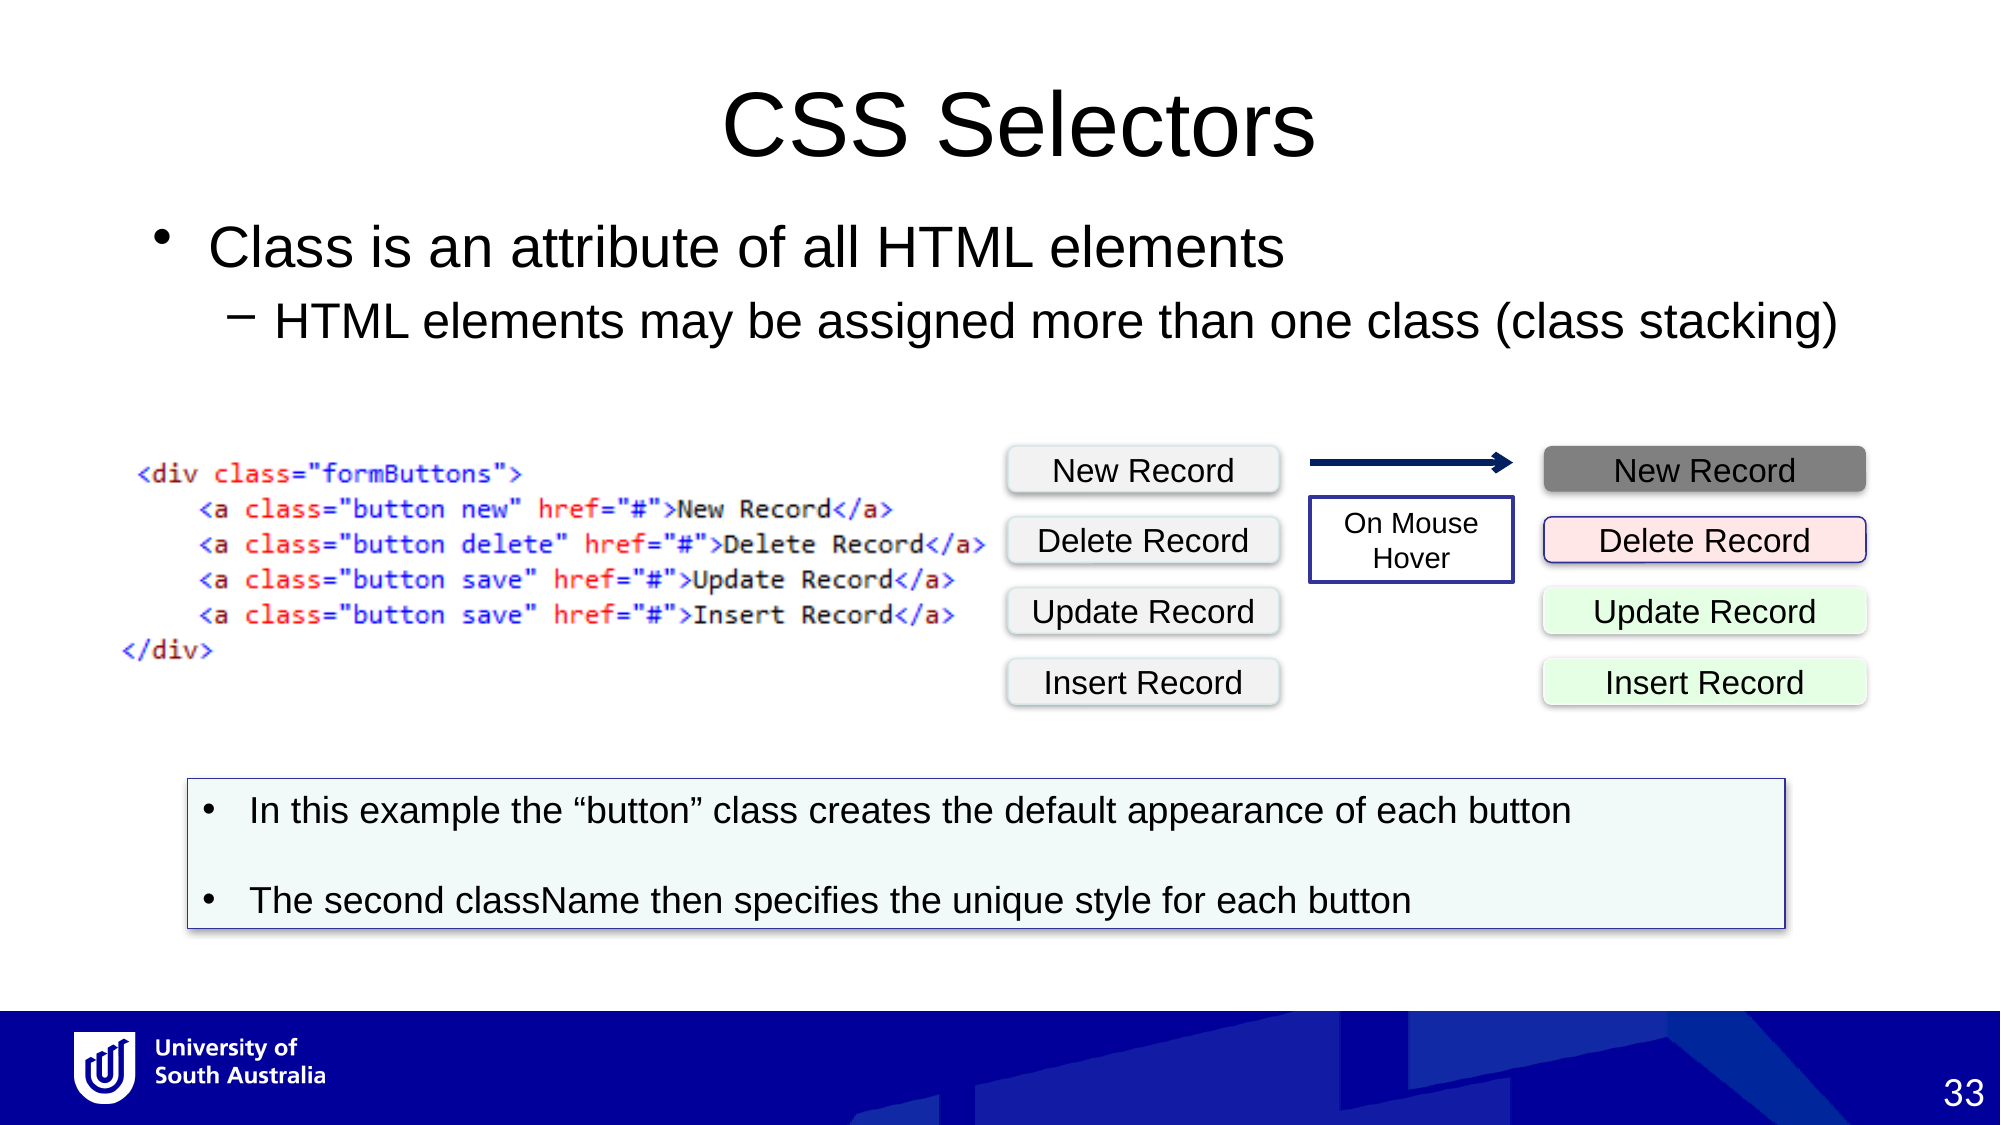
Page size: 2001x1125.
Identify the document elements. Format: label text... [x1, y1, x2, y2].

text_box Insert Record [1007, 657, 1280, 705]
text_box Update Record [1543, 586, 1867, 635]
text_box Insert Record [1543, 657, 1867, 705]
text_box 33 [1784, 1057, 2000, 1118]
picture [0, 1011, 2000, 1125]
text_box New Record [1543, 445, 1867, 492]
text_box Update Record [1013, 586, 1280, 635]
list Class is an attribute of all HTML elements HTML elements may be assigned more than one class (class stacking) [137, 201, 1904, 888]
text_box New Record [1010, 445, 1280, 493]
picture [115, 445, 1009, 670]
text_box Delete Record [1013, 516, 1280, 564]
title CSS Selectors [137, 57, 1904, 175]
text_box On Mouse Hover [1308, 495, 1515, 584]
text_box In this example the “button” class creates the default appearance of each button The second className then specifies the unique style for each button [187, 778, 1786, 929]
text_box Delete Record [1543, 516, 1867, 564]
